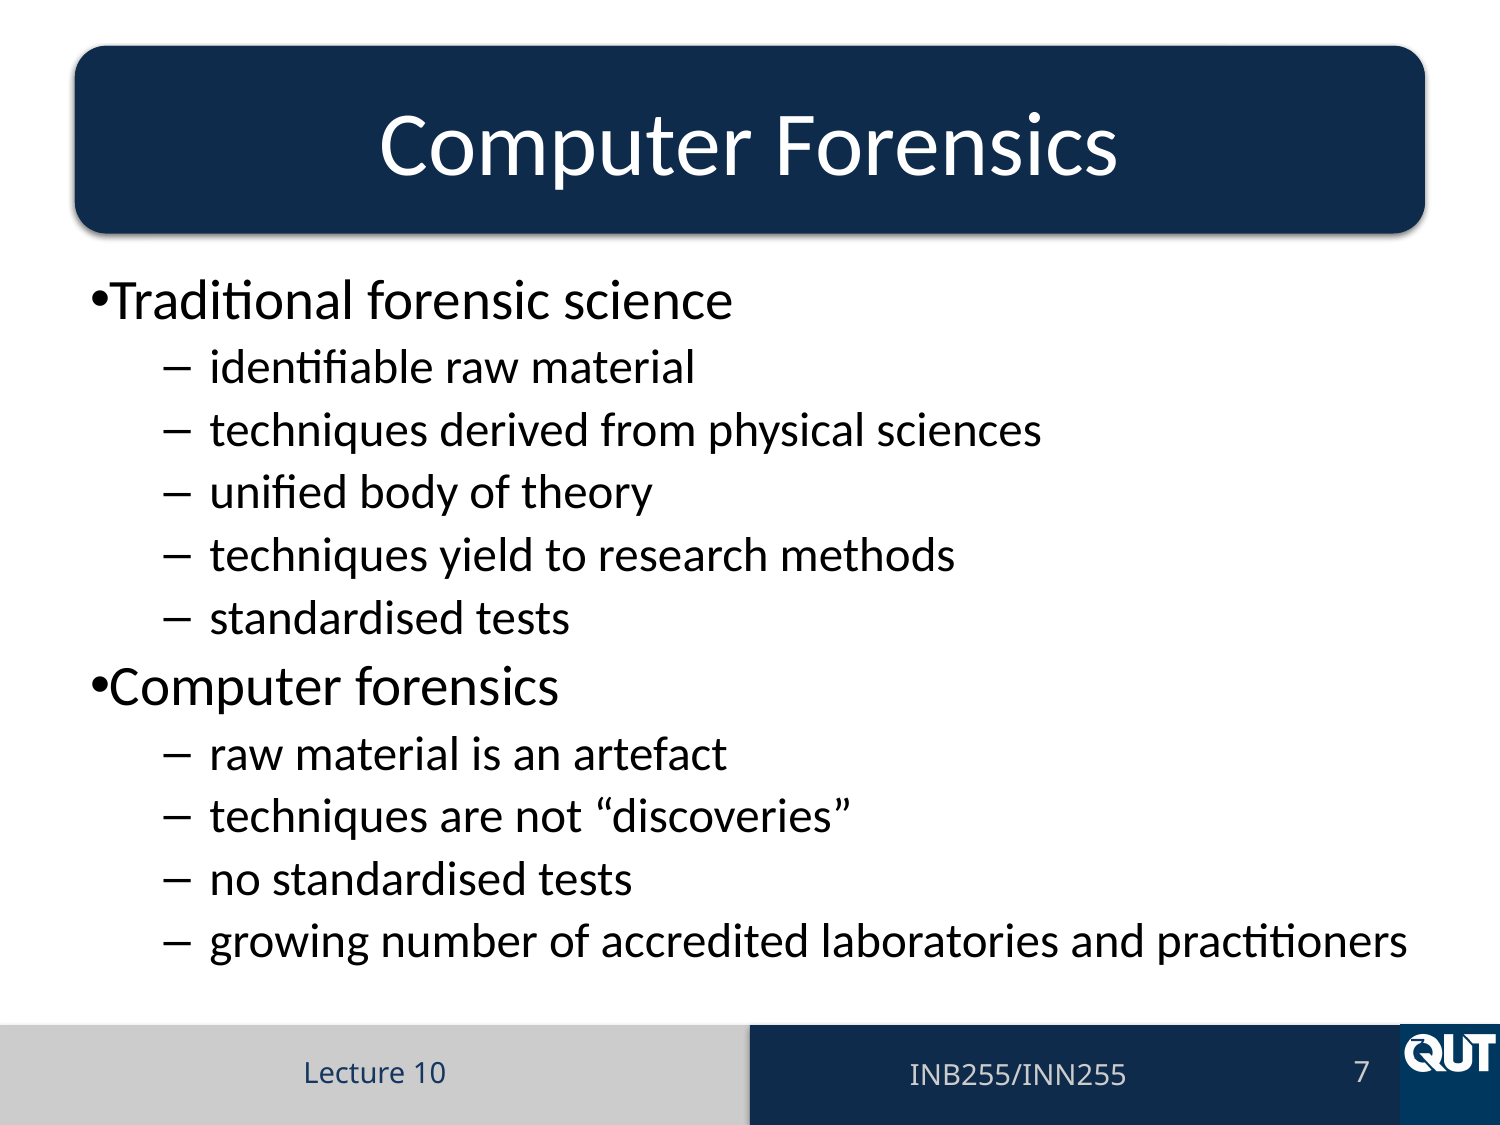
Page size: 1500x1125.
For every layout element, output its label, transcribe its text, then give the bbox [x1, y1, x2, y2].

picture [1400, 1024, 1500, 1125]
title Computer Forensics [75, 45, 1425, 233]
list Traditional forensic science identifiable raw material techniques derived from physical sciences unified body of theory techniques yield to research methods standardised tests Computer forensics raw material is an artefact techniques are not “discoveries” no standardised tests growing number of accredited laboratories and practitioners [75, 262, 1425, 1005]
footer Lecture 10 [24, 1044, 725, 1105]
text_box 7 [1128, 1023, 1441, 1099]
